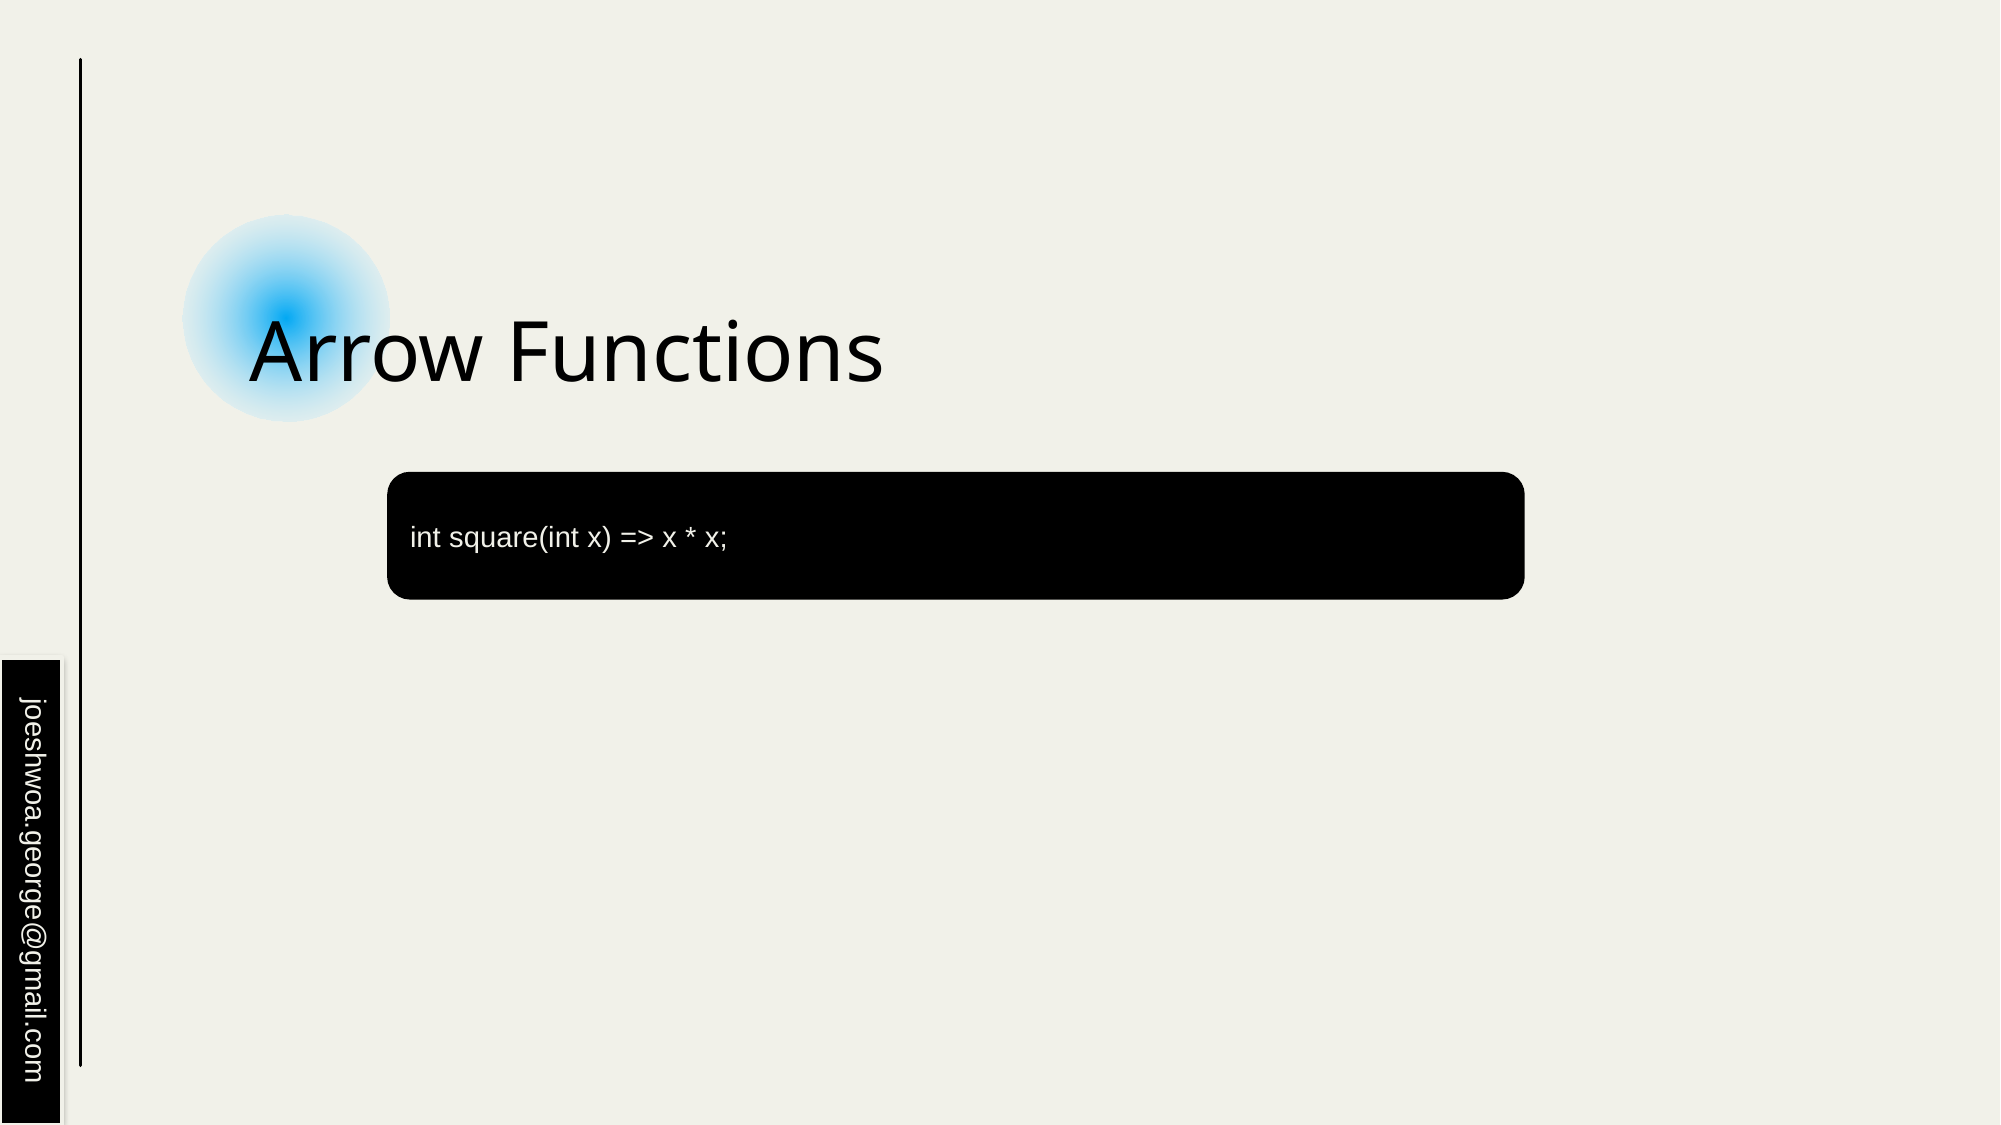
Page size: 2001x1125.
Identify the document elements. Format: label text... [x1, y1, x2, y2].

text_box int square(int x) => x * x; [387, 471, 1525, 600]
text_box [240, 411, 332, 422]
text_box [182, 214, 384, 405]
text_box joeshwoa.george@gmail.com [0, 655, 64, 1125]
title Arrow Functions [229, 285, 1589, 411]
